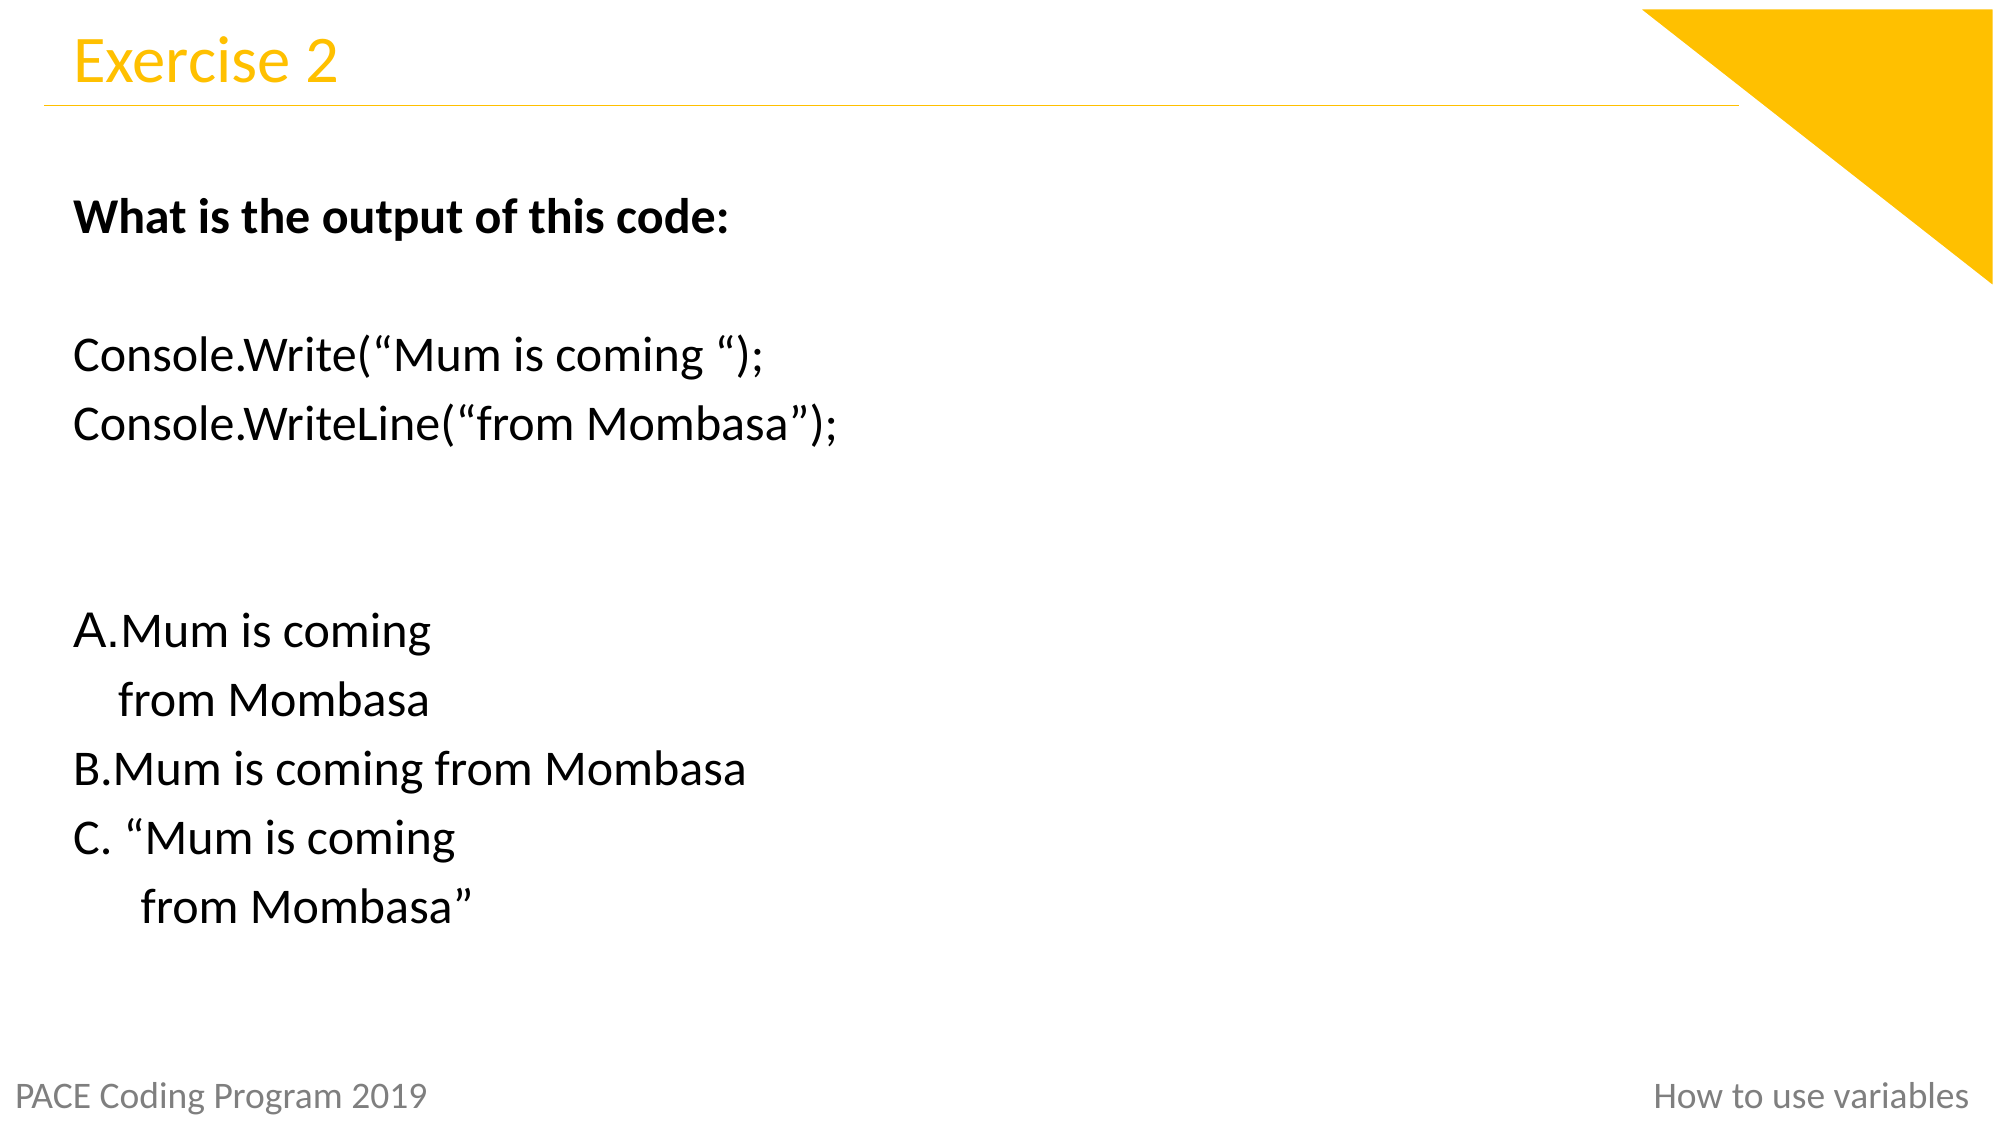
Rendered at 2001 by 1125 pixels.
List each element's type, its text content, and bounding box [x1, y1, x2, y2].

text_box [1638, 8, 1994, 166]
text_box What is the output of this code: Console.Write(“Mum is coming “); Console.WriteLine(“from Mombasa”); A.Mum is coming from Mombasa B.Mum is coming from Mombasa C. “Mum is coming from Mombasa” [58, 166, 2000, 969]
text_box PACE Coding Program 2019 [0, 1063, 452, 1125]
text_box How to use variables [1638, 1063, 1999, 1124]
text_box Exercise 2 [58, 8, 1164, 104]
